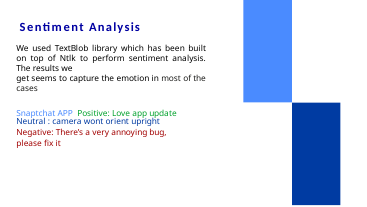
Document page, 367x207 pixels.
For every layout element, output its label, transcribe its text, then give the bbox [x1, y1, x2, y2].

title Sentiment Analysis [12, 17, 146, 37]
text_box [243, 0, 341, 206]
text_box We used TextBlob library which has been built on top of Ntlk to perform sentiment analysis. The results we get seems to capture the emotion in most of the cases Snaptchat APP Positive: Love app update Neutral : camera wont orient upright Negative: There’s a very annoying bug, please ﬁx it [6, 41, 207, 148]
